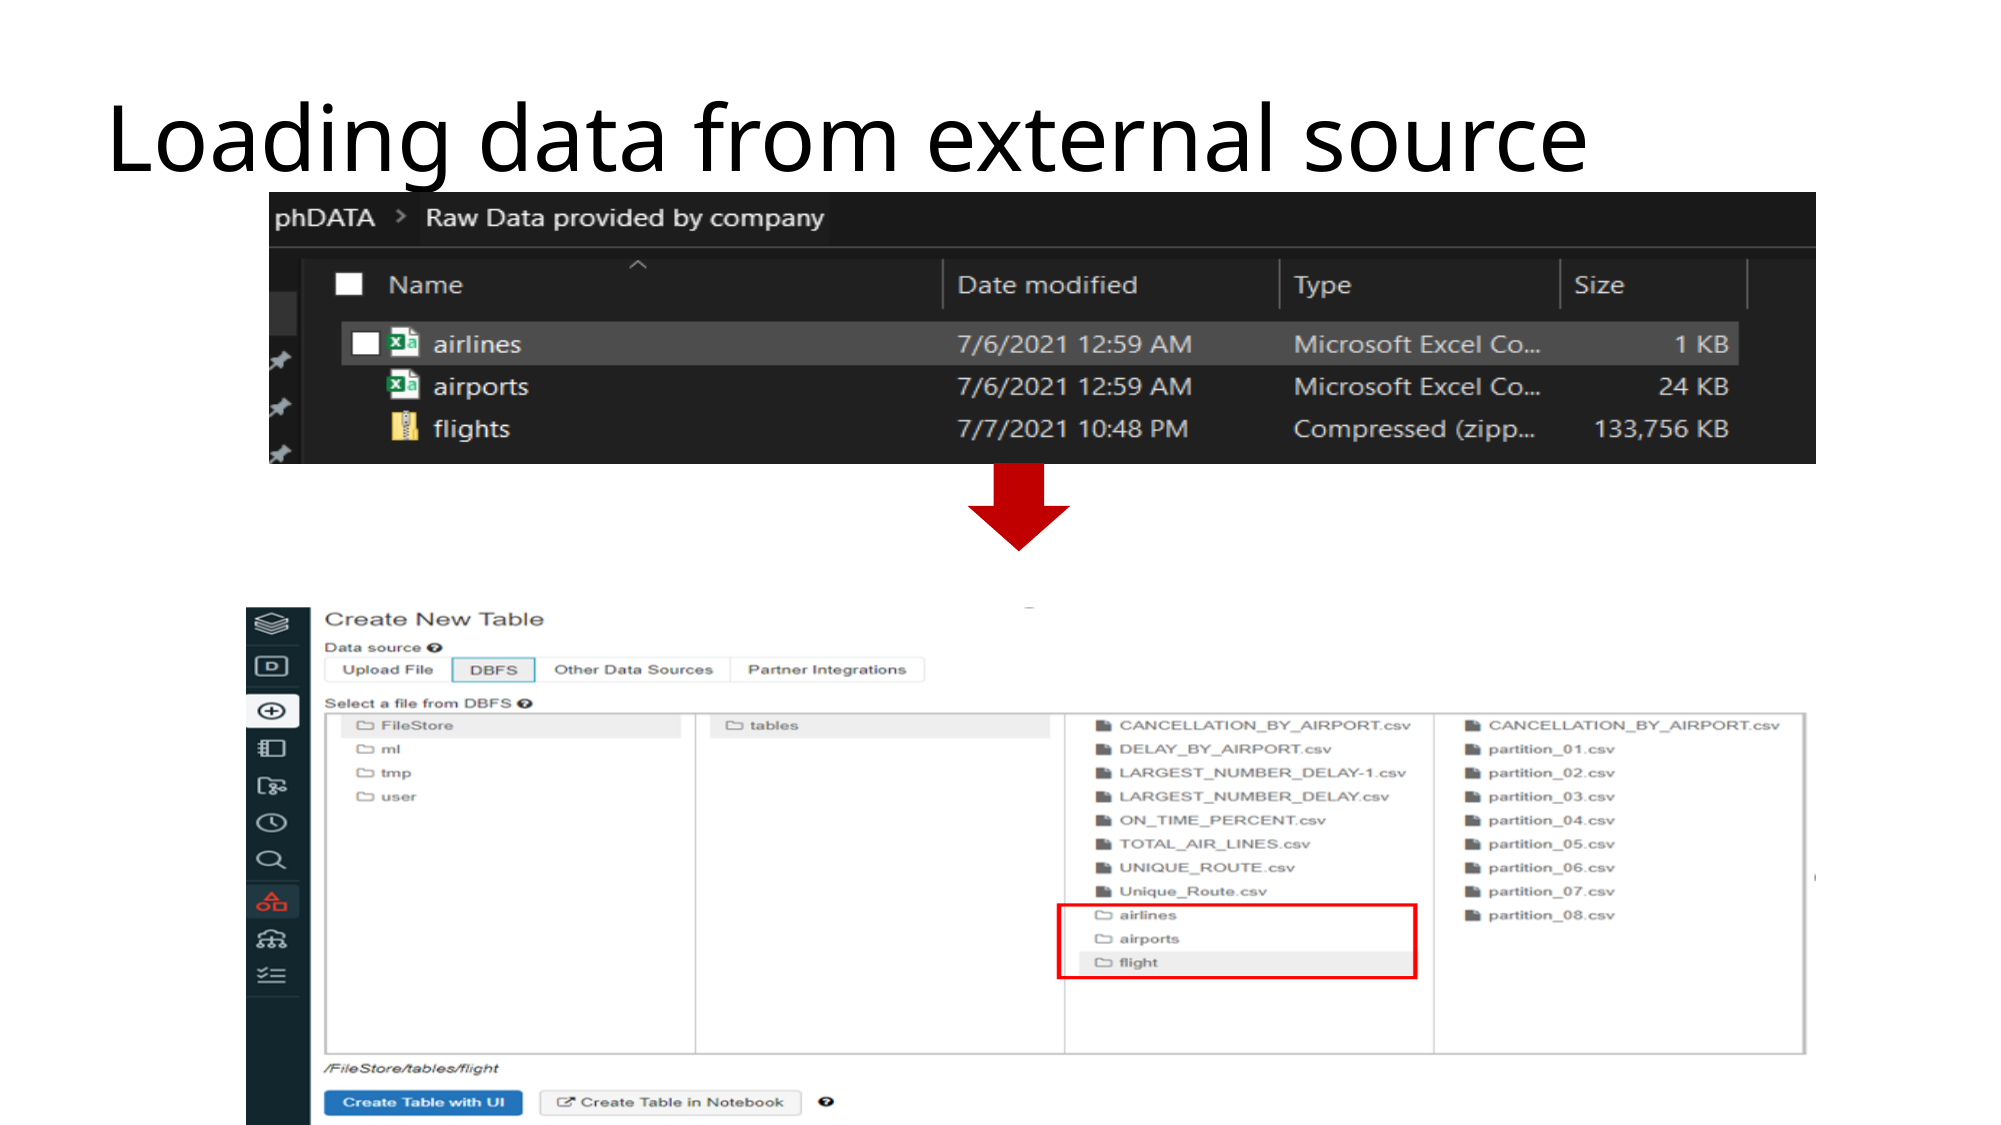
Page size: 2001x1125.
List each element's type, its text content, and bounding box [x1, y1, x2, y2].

text_box [967, 464, 1071, 552]
picture [246, 555, 1816, 1125]
picture [269, 192, 1816, 464]
title Loading data from external source [90, 32, 1816, 251]
